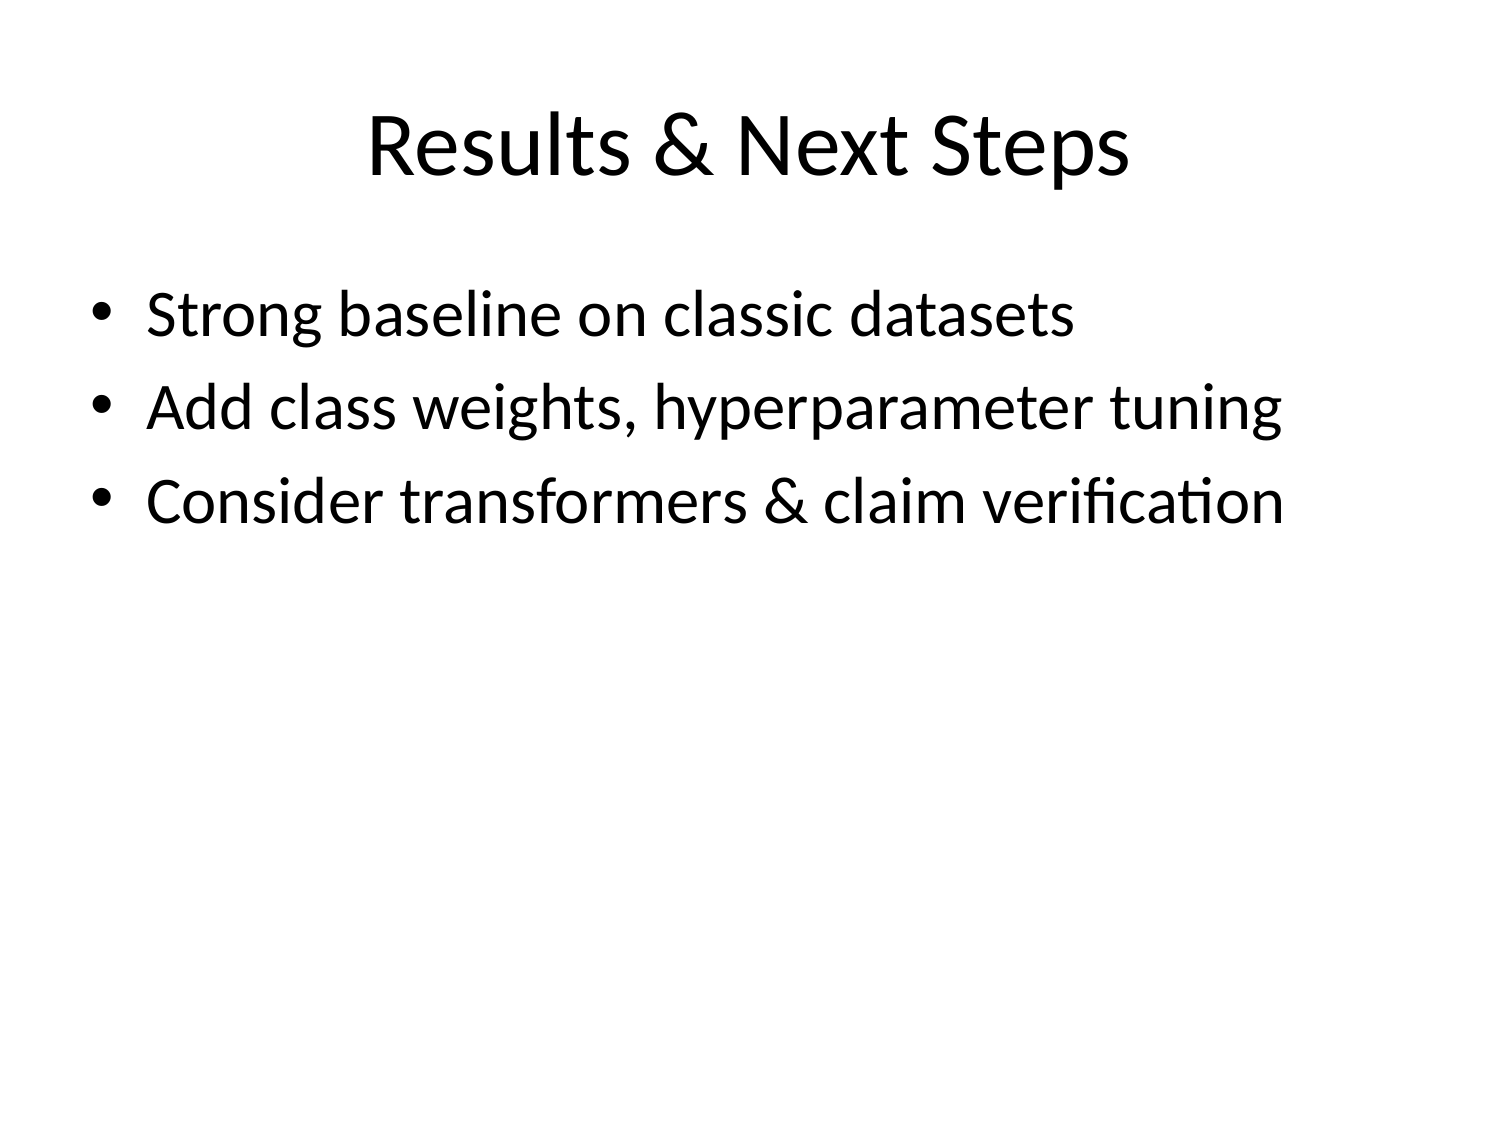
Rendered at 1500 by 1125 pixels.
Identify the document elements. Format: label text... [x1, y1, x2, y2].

title Results & Next Steps [75, 45, 1425, 233]
list Strong baseline on classic datasets Add class weights, hyperparameter tuning Consider transformers & claim verification [75, 262, 1425, 1005]
